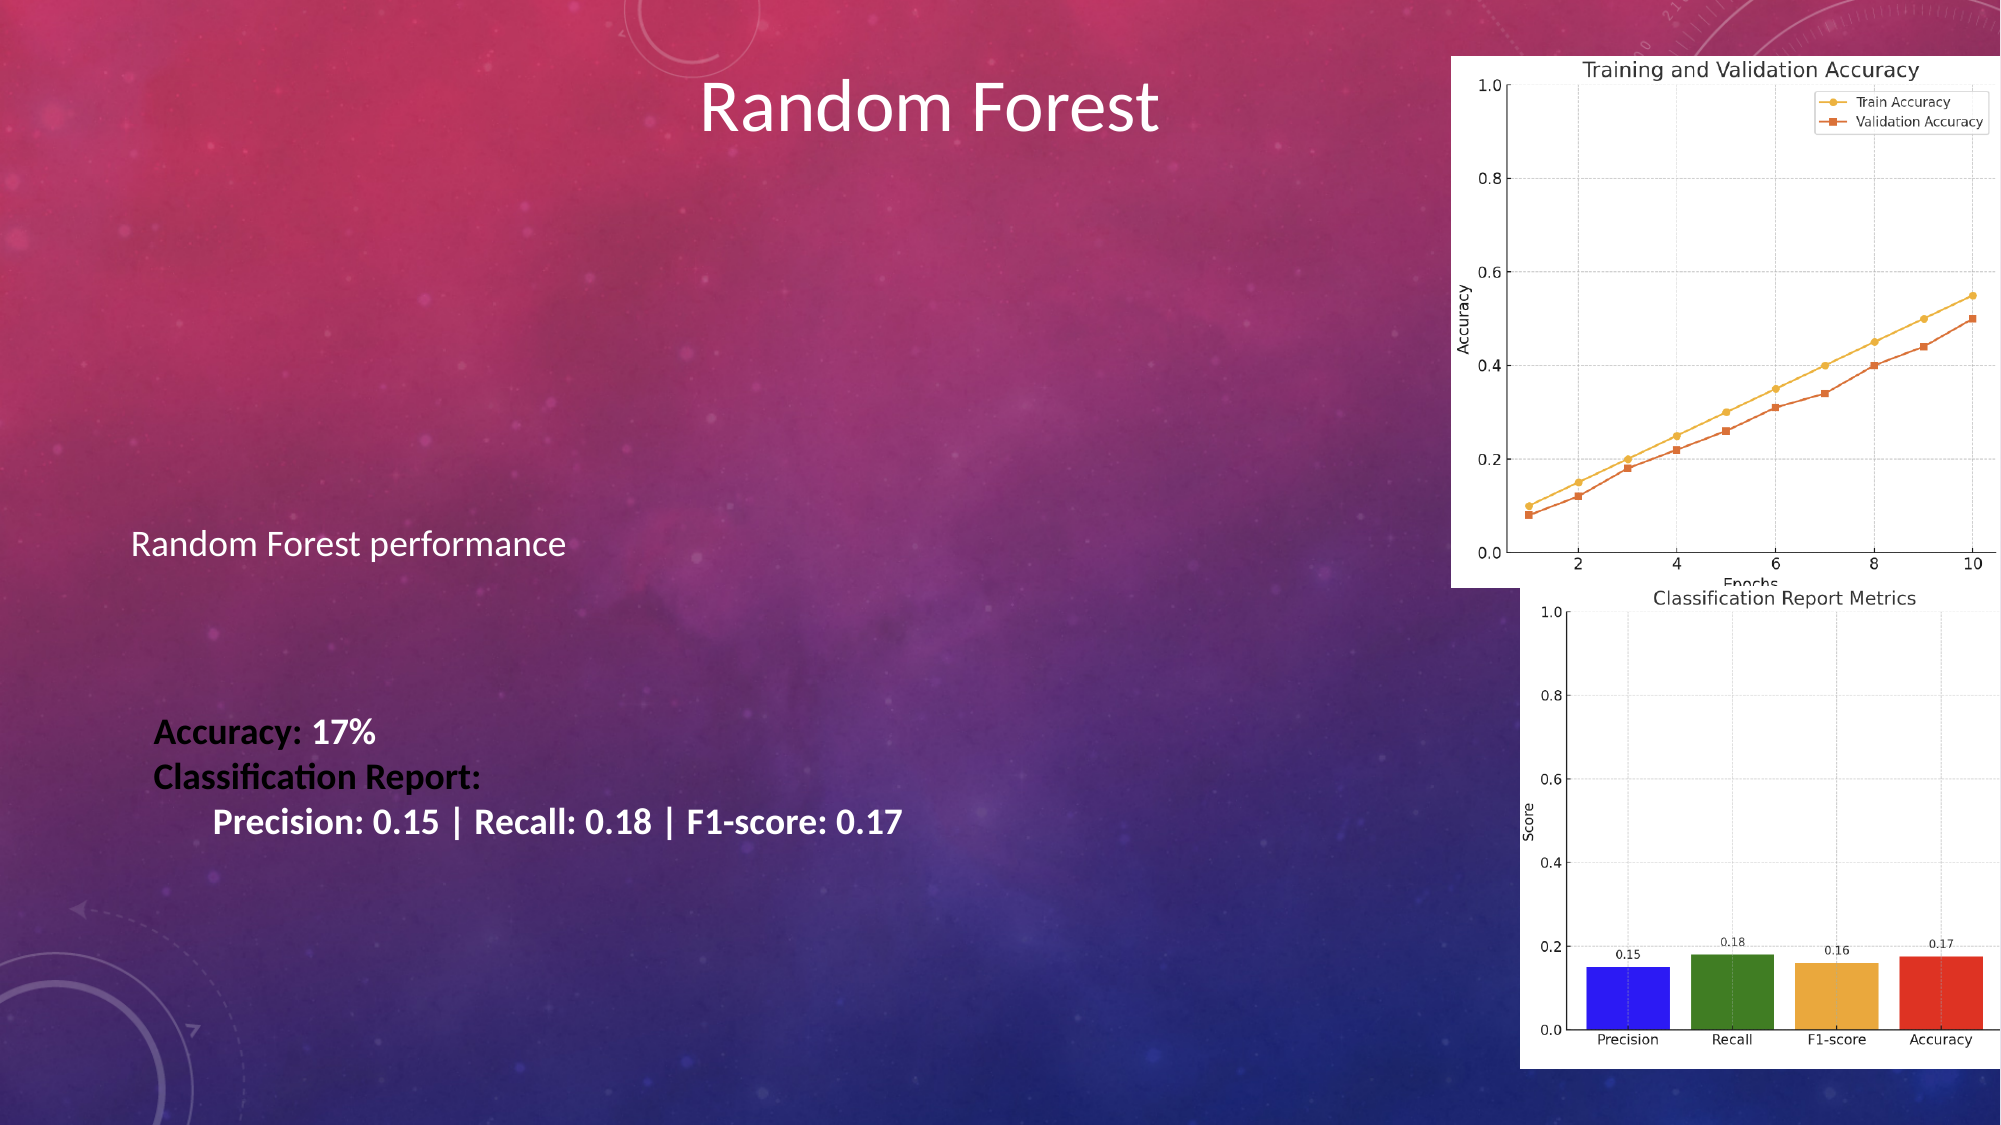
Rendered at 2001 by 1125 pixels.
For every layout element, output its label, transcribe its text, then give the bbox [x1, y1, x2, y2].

text_box Random Forest [494, 49, 1367, 154]
text_box Random Forest performance [0, 511, 849, 572]
picture [0, 0, 2001, 1125]
text_box Accuracy: 17% Classification Report: Precision: 0.15 | Recall: 0.18 | F1-score: 0.17 [138, 700, 1139, 850]
